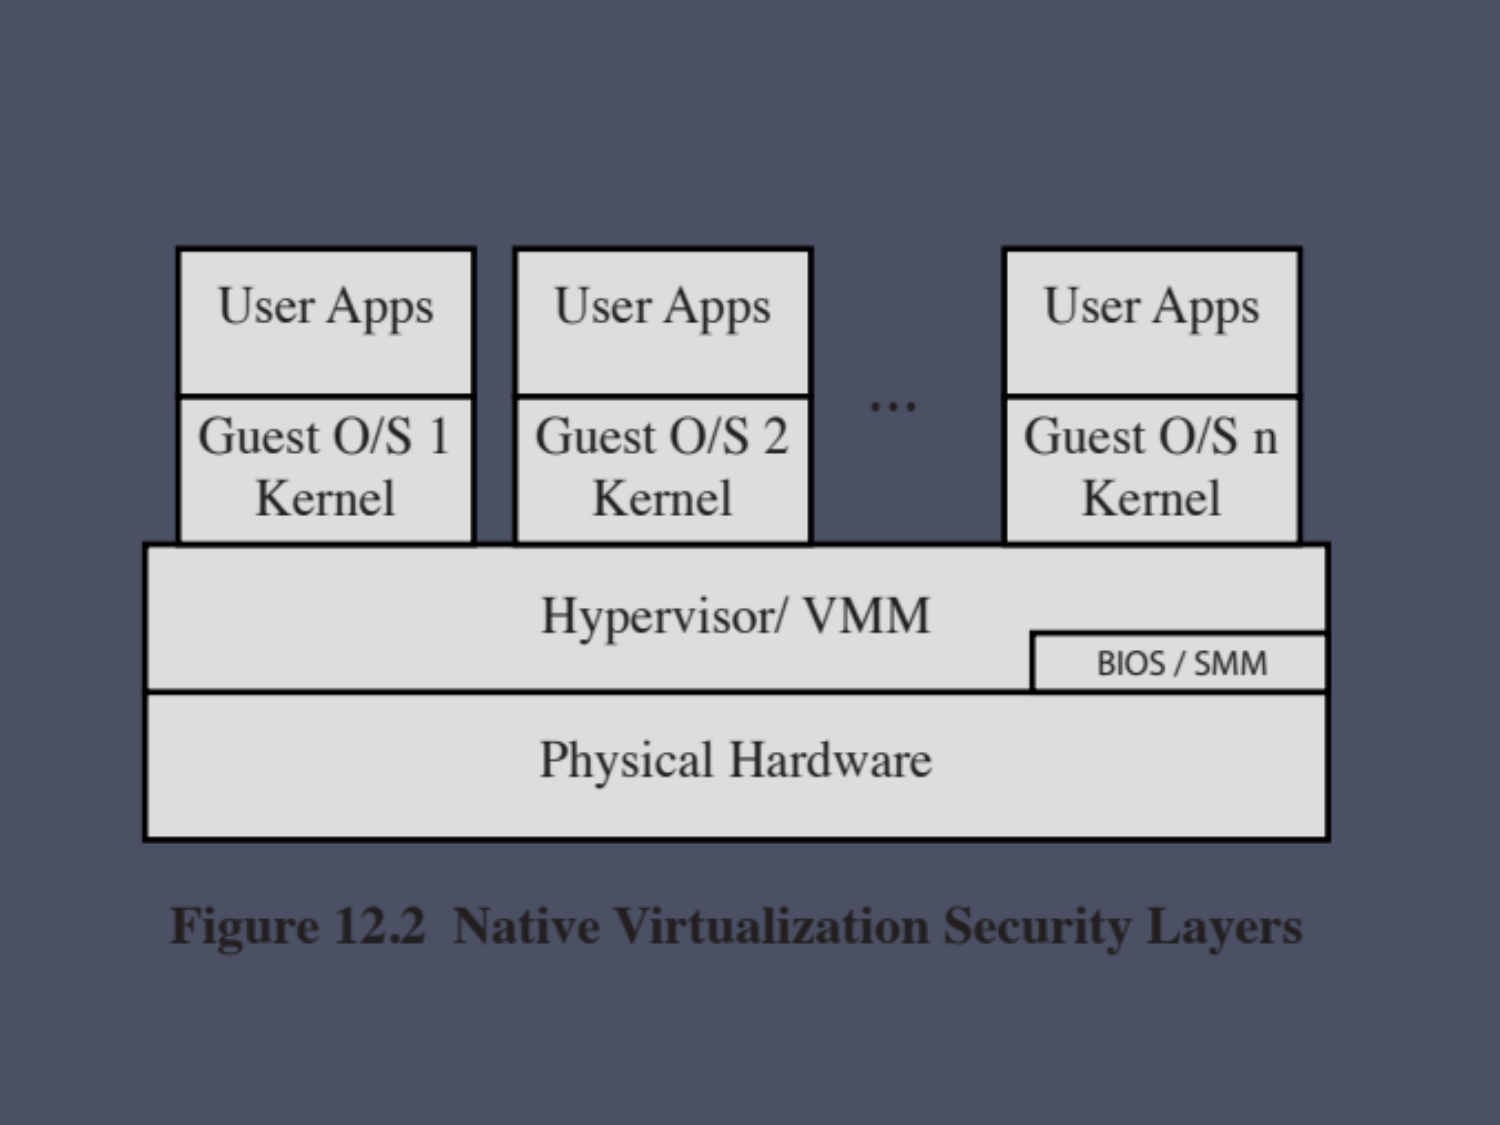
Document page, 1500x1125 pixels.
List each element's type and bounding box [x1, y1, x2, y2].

picture [41, 141, 1448, 1046]
